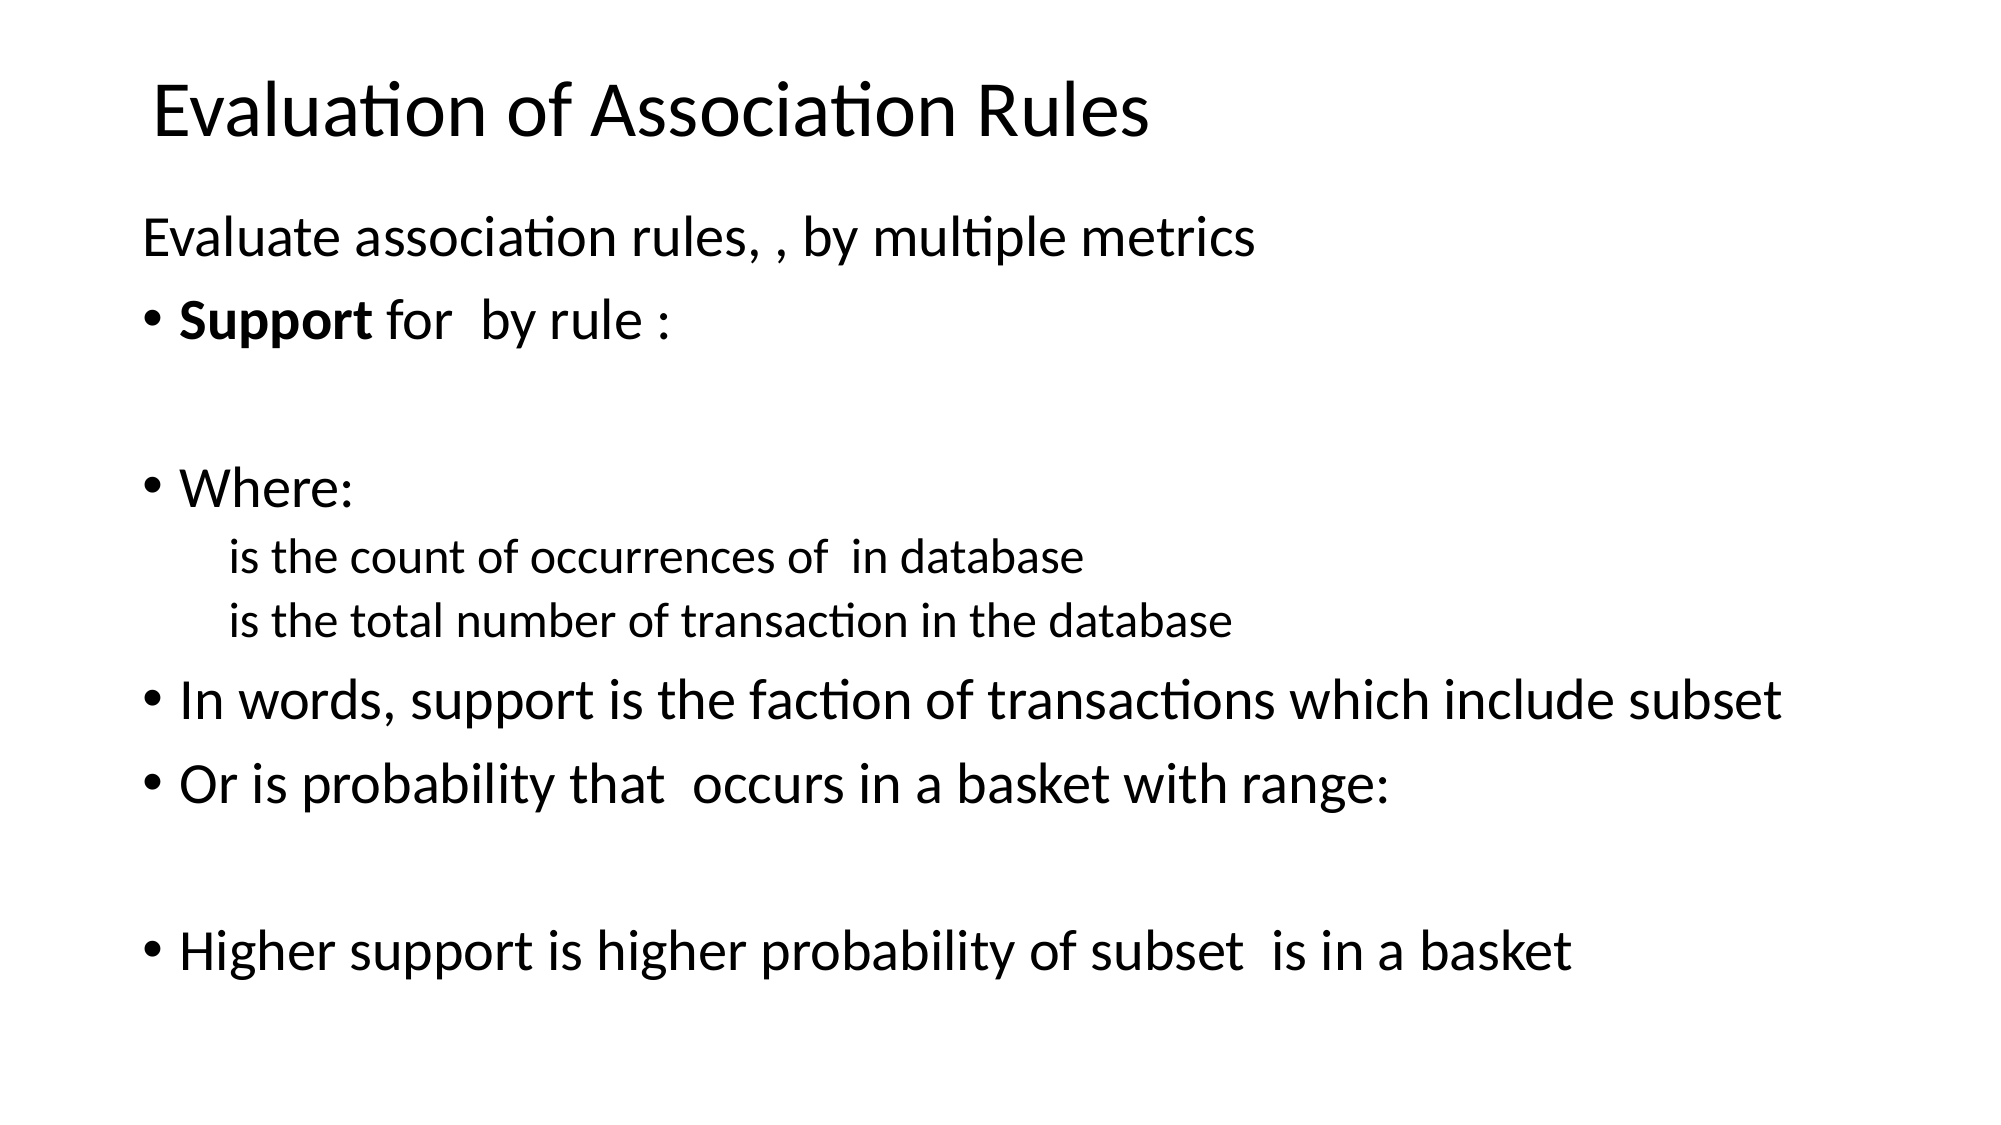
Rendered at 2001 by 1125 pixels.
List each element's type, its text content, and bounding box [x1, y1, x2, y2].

title Evaluation of Association Rules [137, 59, 1863, 162]
